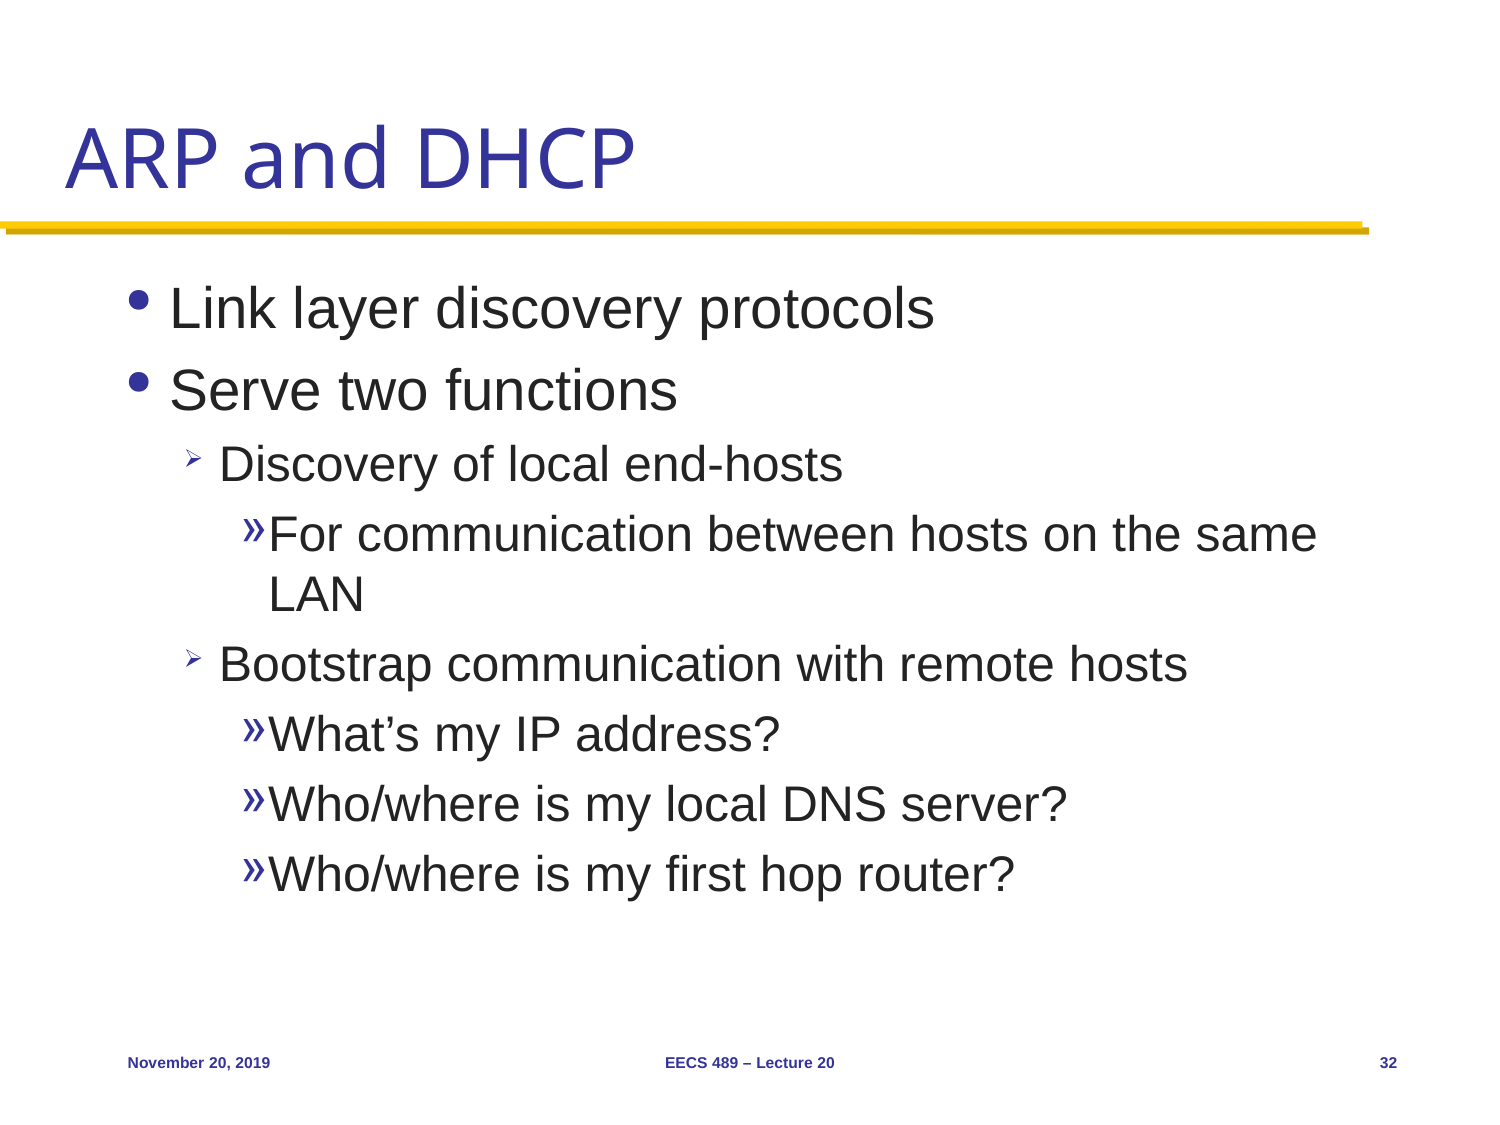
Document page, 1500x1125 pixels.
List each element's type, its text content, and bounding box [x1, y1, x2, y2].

slide_number 32 [1312, 1024, 1413, 1101]
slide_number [112, 1024, 426, 1101]
title ARP and DHCP [49, 24, 1451, 213]
footer EECS 489 – Lecture 20 [512, 1024, 988, 1101]
list Link layer discovery protocols Serve two functions Discovery of local end-hosts For communication between hosts on the same LAN Bootstrap communication with remote hosts What’s my IP address? Who/where is my local DNS server? Who/where is my first hop router? [112, 262, 1413, 988]
